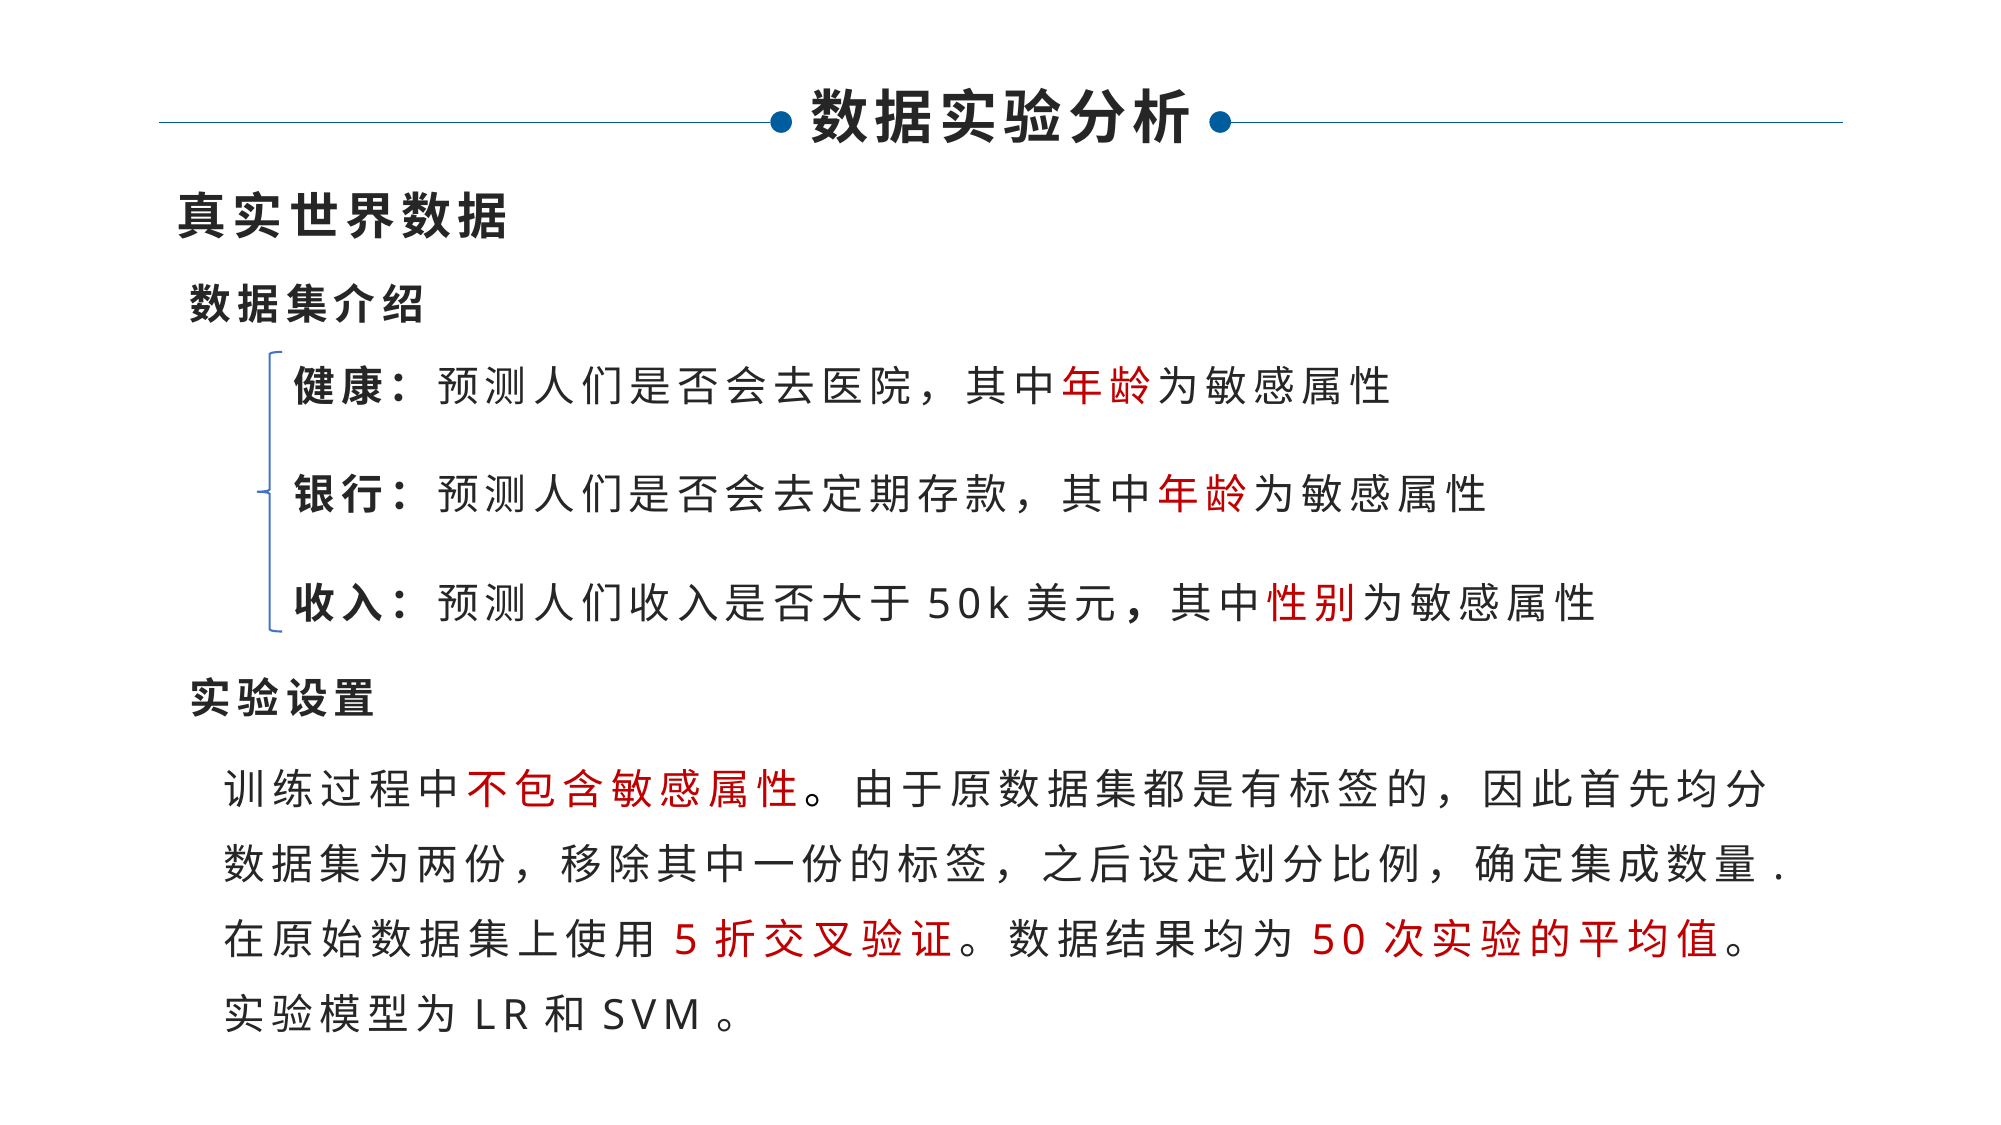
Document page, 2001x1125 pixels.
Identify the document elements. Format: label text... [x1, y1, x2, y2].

text_box 数据实验分析 [795, 72, 1206, 158]
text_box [1209, 111, 1843, 133]
text_box 银行：预测人们是否会去定期存款，其中年龄为敏感属性 [278, 460, 1644, 526]
text_box 收入：预测人们收入是否大于50k美元，其中性别为敏感属性 [278, 569, 1703, 635]
text_box 健康：预测人们是否会去医院，其中年龄为敏感属性 [278, 351, 1802, 417]
text_box 真实世界数据 [161, 177, 523, 253]
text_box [158, 111, 792, 133]
text_box 数据集介绍 [175, 270, 560, 336]
text_box [256, 350, 283, 633]
text_box 实验设置 [175, 664, 446, 730]
